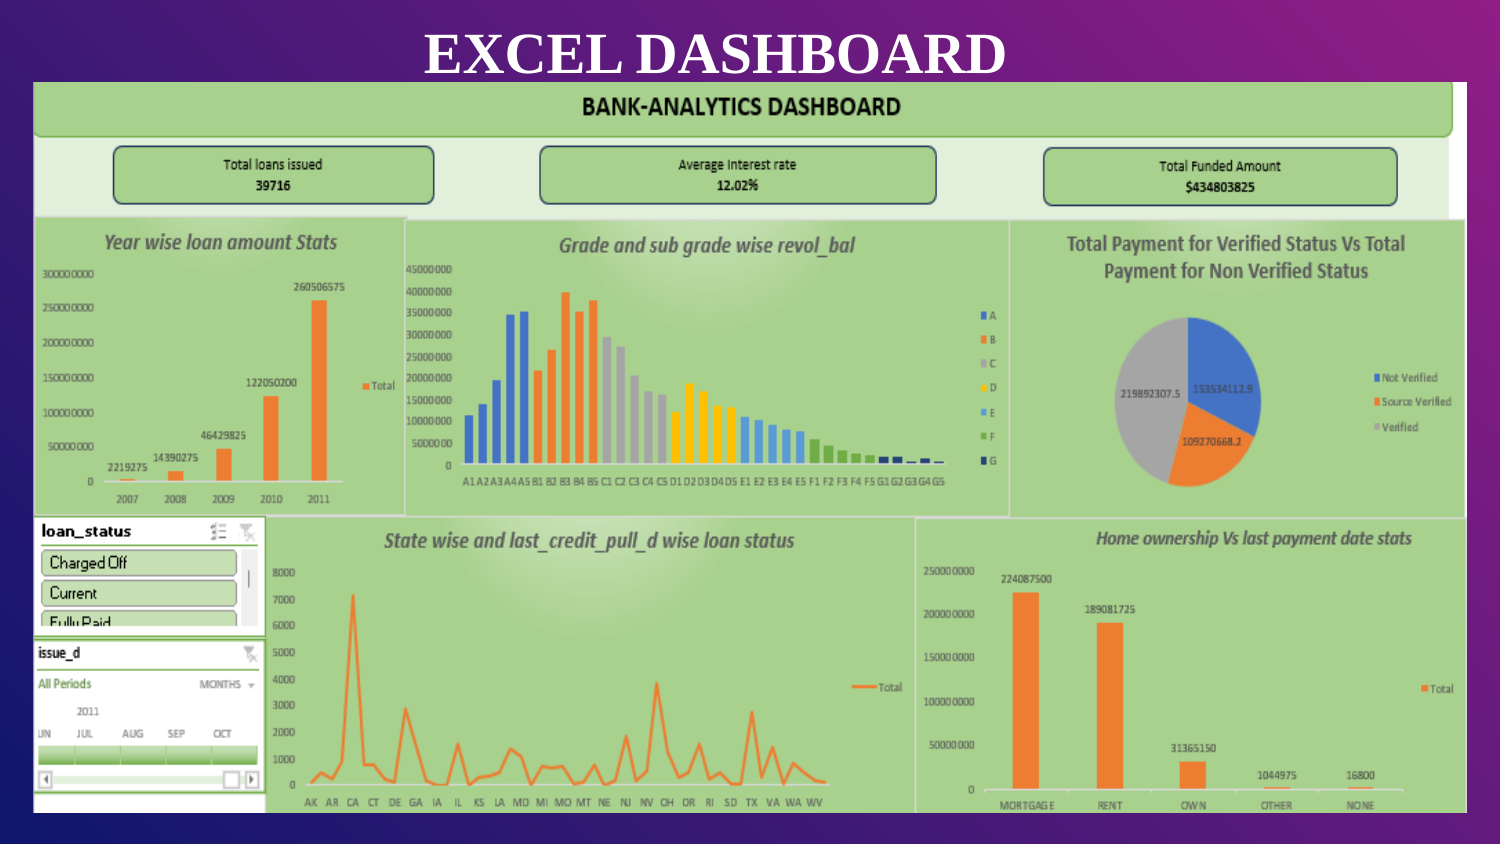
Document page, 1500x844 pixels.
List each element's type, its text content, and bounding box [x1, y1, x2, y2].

picture [32, 82, 1468, 814]
title EXCEL DASHBOARD [409, 0, 1350, 81]
